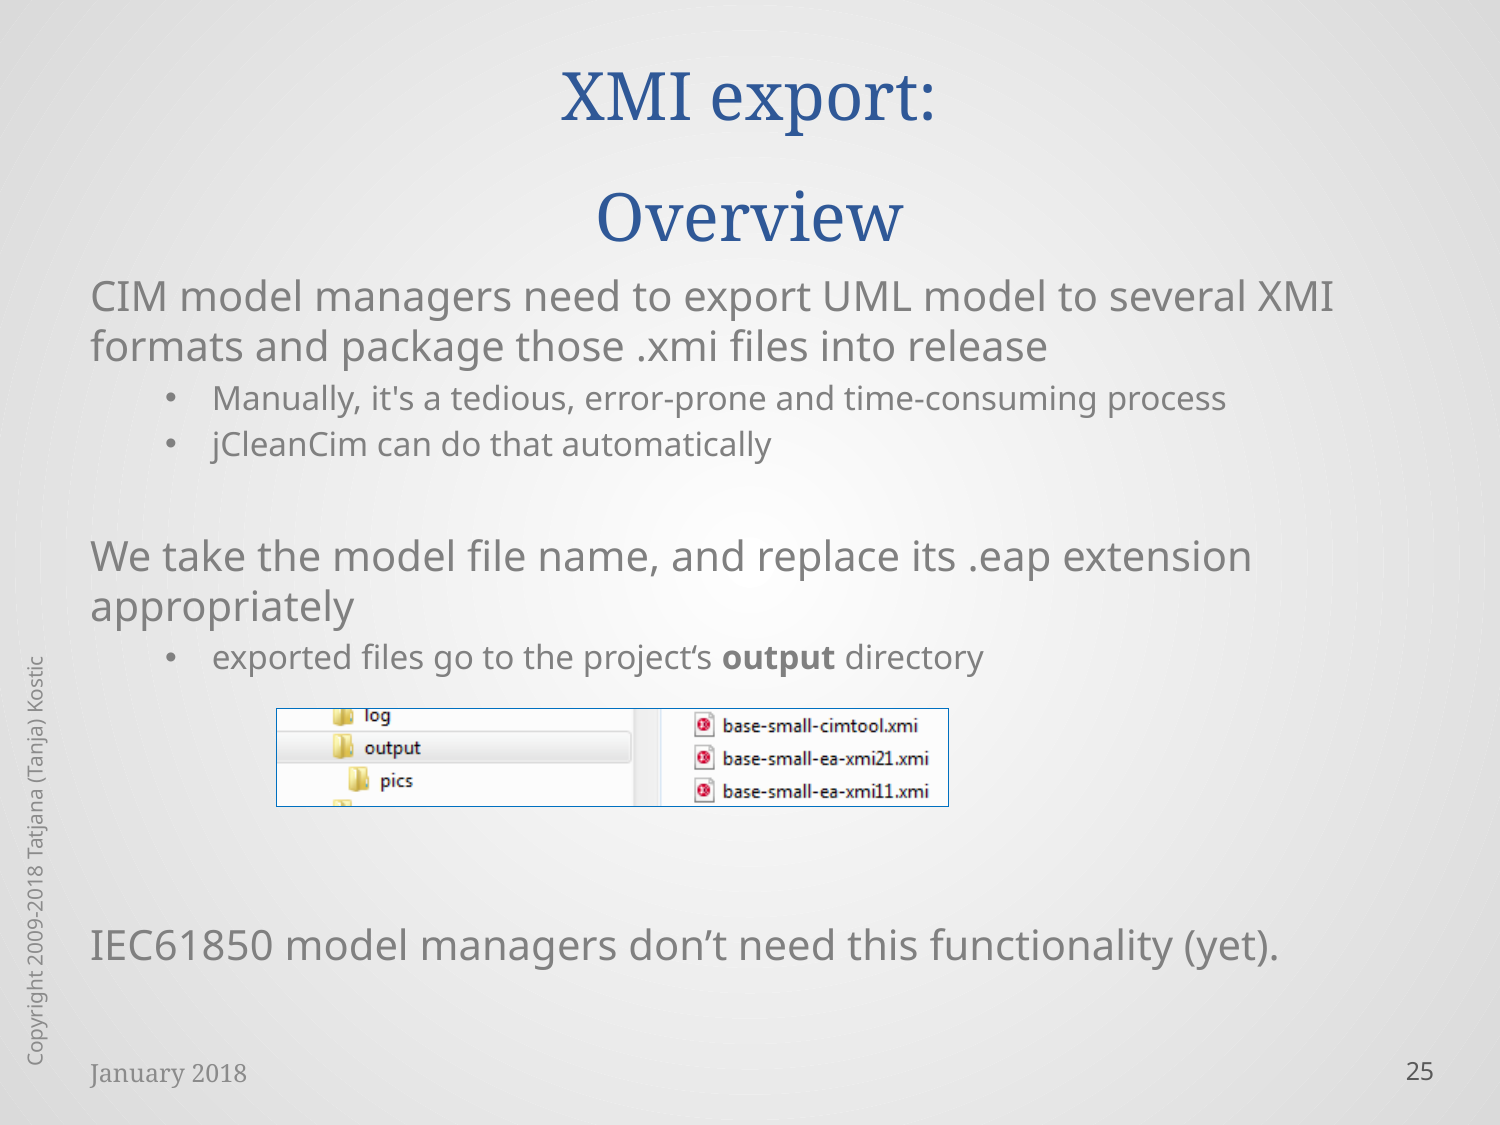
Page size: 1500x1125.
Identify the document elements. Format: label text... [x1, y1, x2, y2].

footer Copyright 2009-2018 Tatjana (Tanja) Kostic [18, 621, 54, 1101]
list CIM model managers need to export UML model to several XMI formats and package those .xmi files into release Manually, it's a tedious, error-prone and time-consuming process jCleanCim can do that automatically We take the model file name, and replace its .eap extension appropriately exported files go to the project‘s output directory IEC61850 model managers don’t need this functionality (yet). [75, 262, 1425, 1005]
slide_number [75, 1042, 313, 1103]
slide_number 25 [1401, 1042, 1494, 1103]
title XMI export: Overview [75, 0, 1425, 262]
picture [277, 708, 949, 807]
